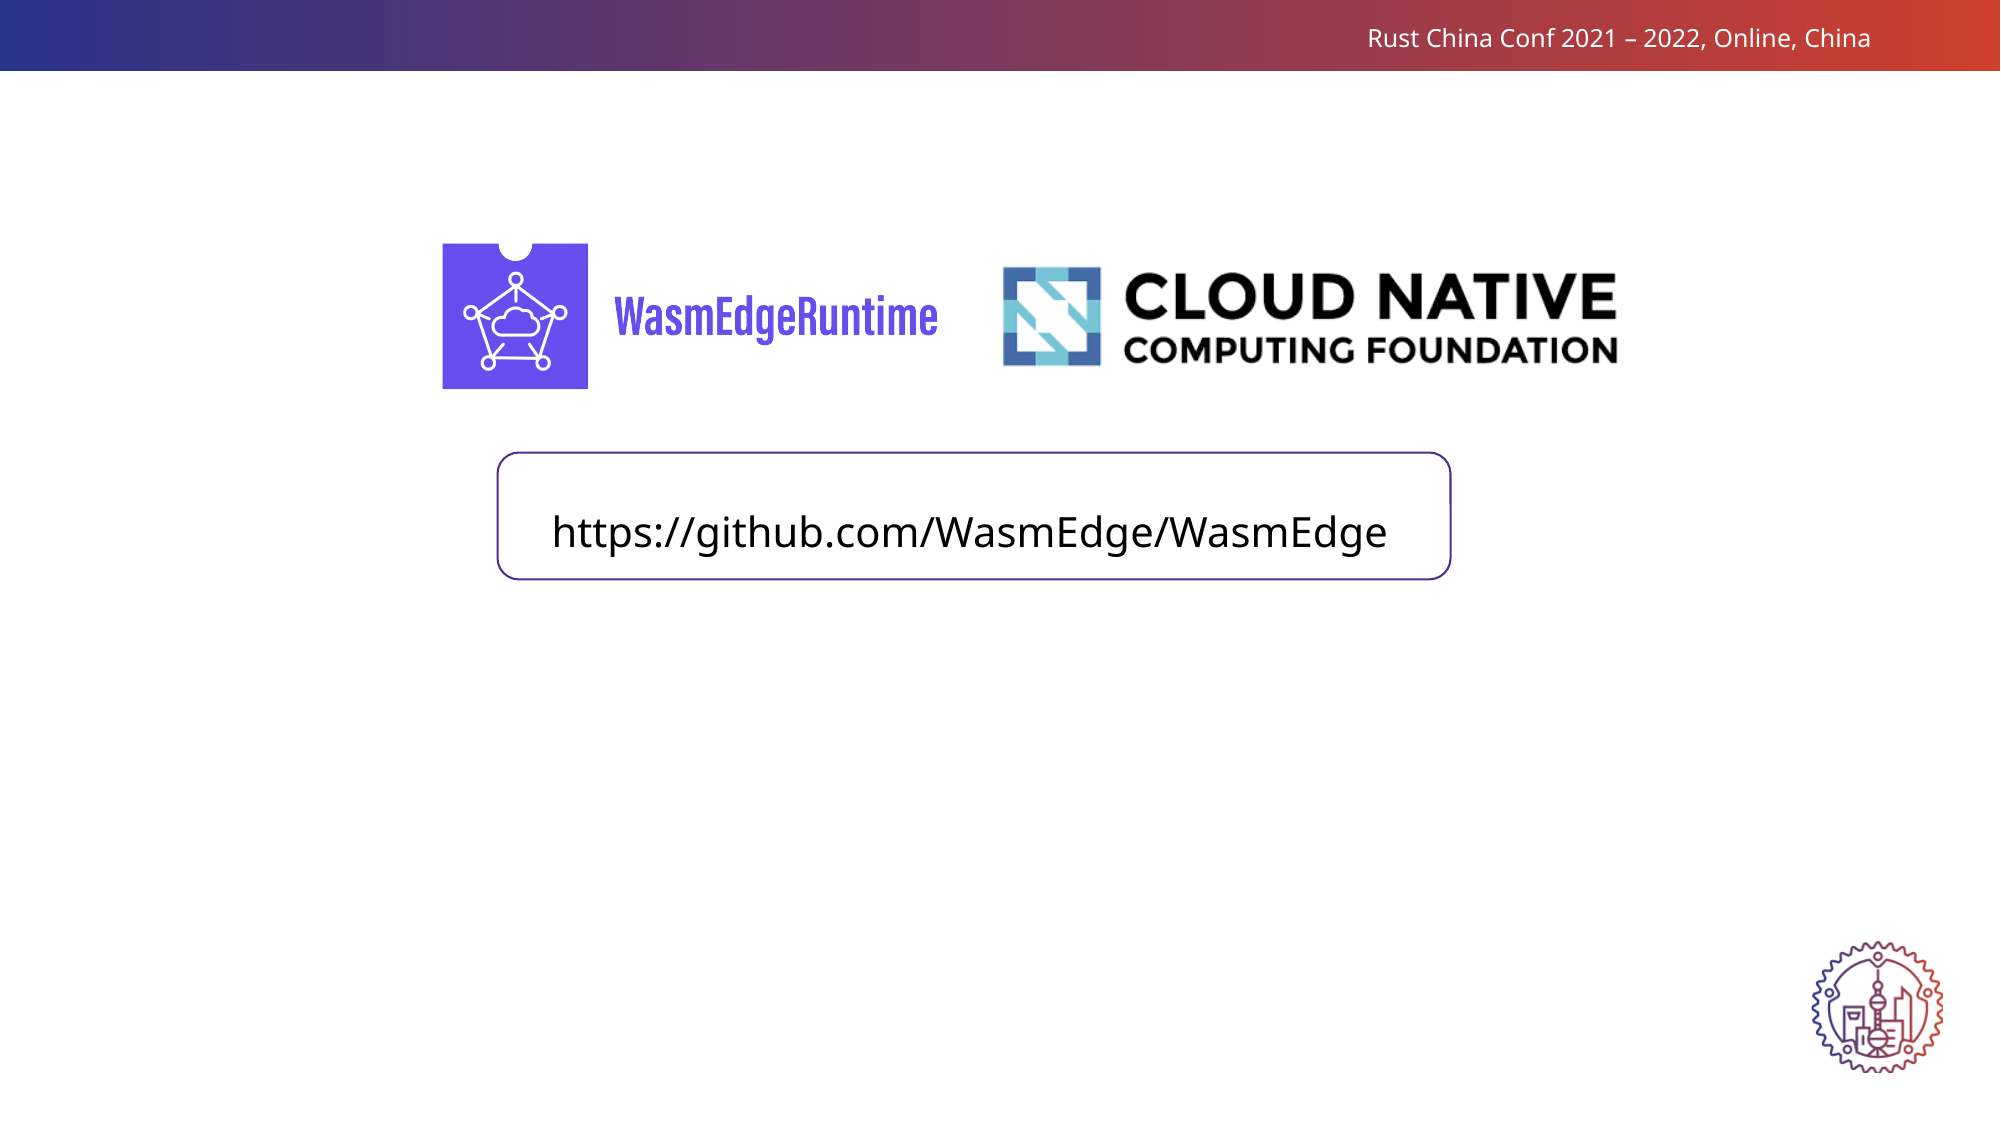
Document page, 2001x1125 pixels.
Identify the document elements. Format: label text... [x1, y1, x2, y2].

text_box [496, 451, 1452, 581]
picture [991, 255, 1629, 378]
text_box https://github.com/WasmEdge/WasmEdge [503, 473, 1436, 564]
picture [432, 233, 949, 400]
